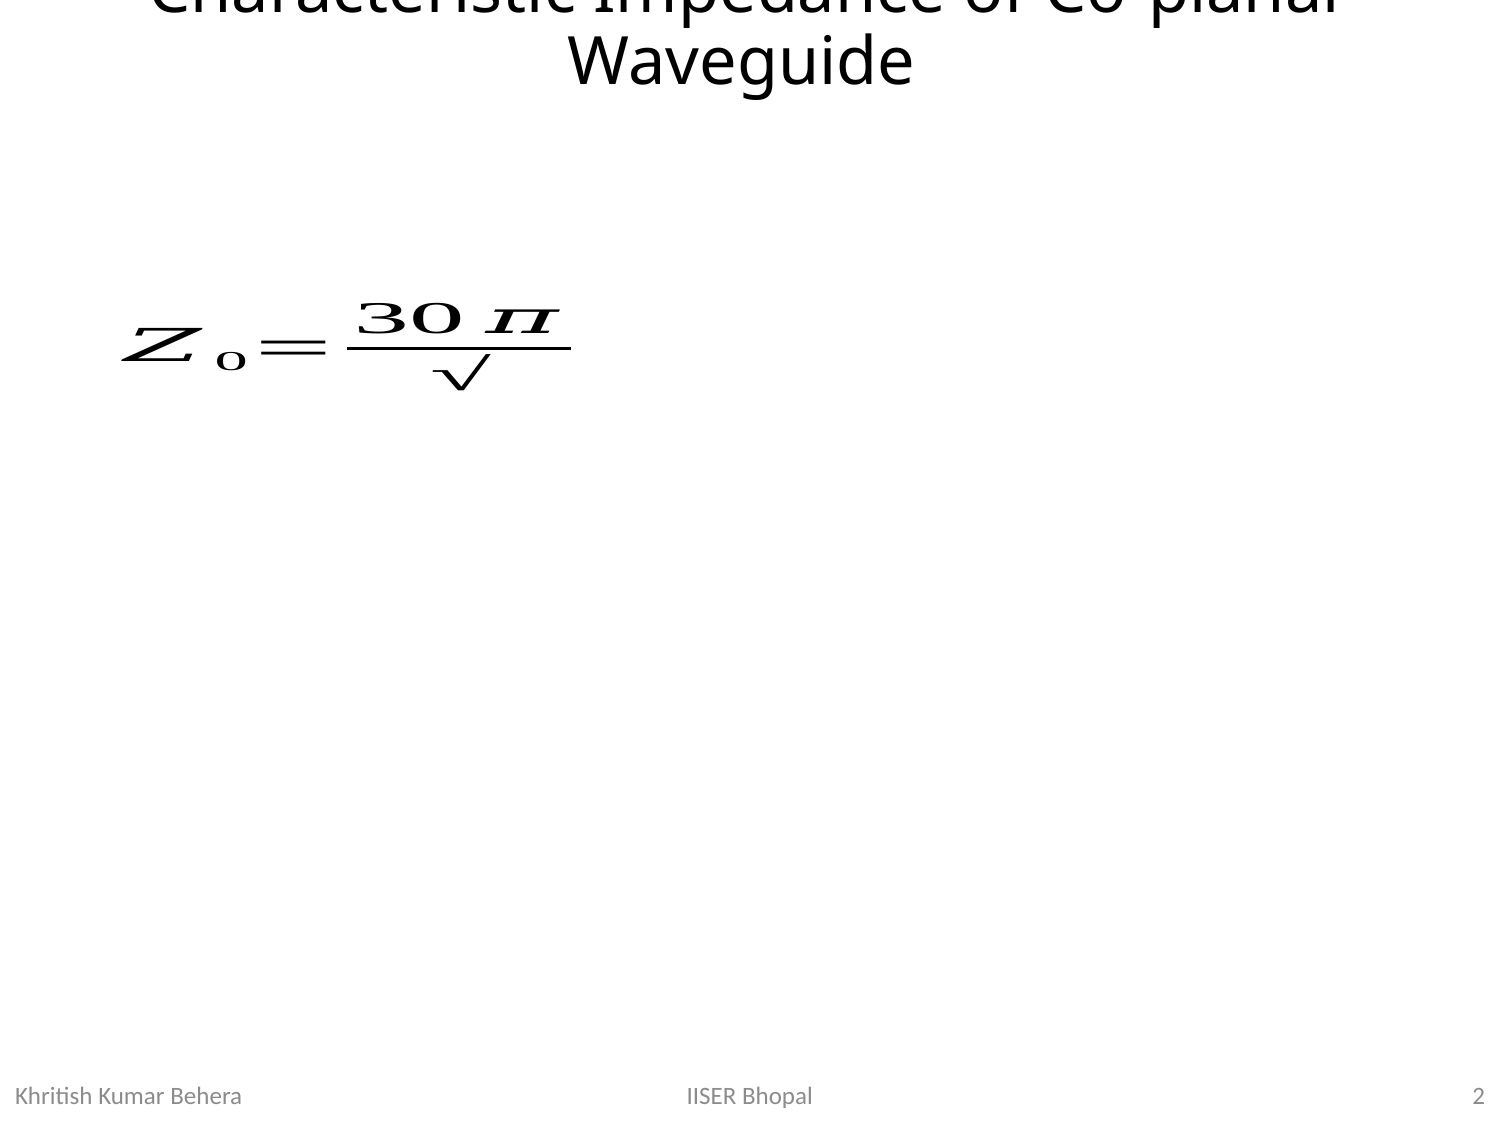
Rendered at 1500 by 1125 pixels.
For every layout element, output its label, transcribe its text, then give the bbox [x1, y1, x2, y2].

footer IISER Bhopal [496, 1065, 1004, 1125]
slide_number Khritish Kumar Behera [0, 1065, 338, 1125]
title Characteristic Impedance of Co-planar Waveguide [0, 0, 1500, 107]
slide_number 2 [1162, 1065, 1500, 1125]
